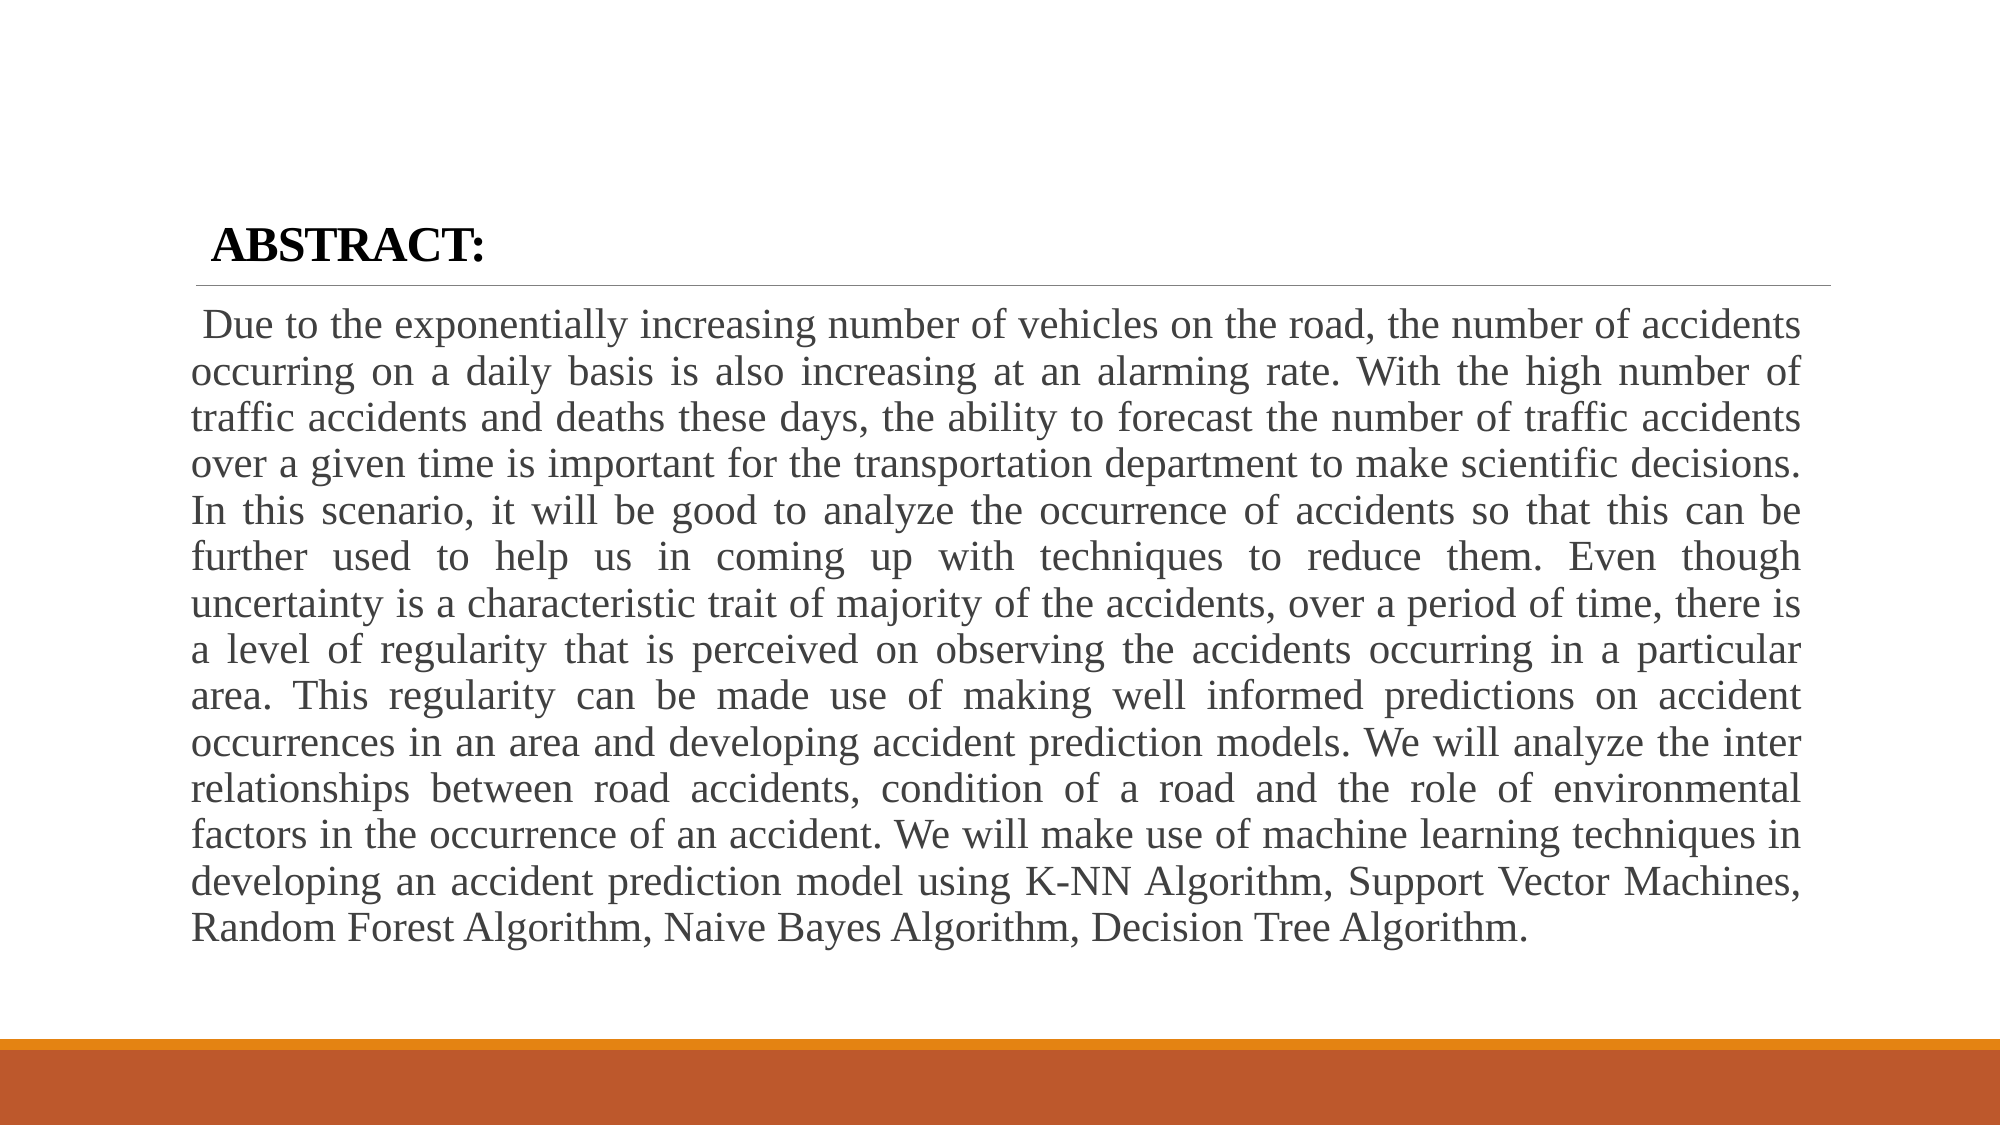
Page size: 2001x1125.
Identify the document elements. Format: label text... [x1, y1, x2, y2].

title ABSTRACT: [195, 91, 1846, 279]
list Due to the exponentially increasing number of vehicles on the road, the number of accidents occurring on a daily basis is also increasing at an alarming rate. With the high number of traffic accidents and deaths these days, the ability to forecast the number of traffic accidents over a given time is important for the transportation department to make scientific decisions. In this scenario, it will be good to analyze the occurrence of accidents so that this can be further used to help us in coming up with techniques to reduce them. Even though uncertainty is a characteristic trait of majority of the accidents, over a period of time, there is a level of regularity that is perceived on observing the accidents occurring in a particular area. This regularity can be made use of making well informed predictions on accident occurrences in an area and developing accident prediction models. We will analyze the inter relationships between road accidents, condition of a road and the role of environmental factors in the occurrence of an accident. We will make use of machine learning techniques in developing an accident prediction model using K-NN Algorithm, Support Vector Machines, Random Forest Algorithm, Naive Bayes Algorithm, Decision Tree Algorithm. [176, 294, 1802, 997]
